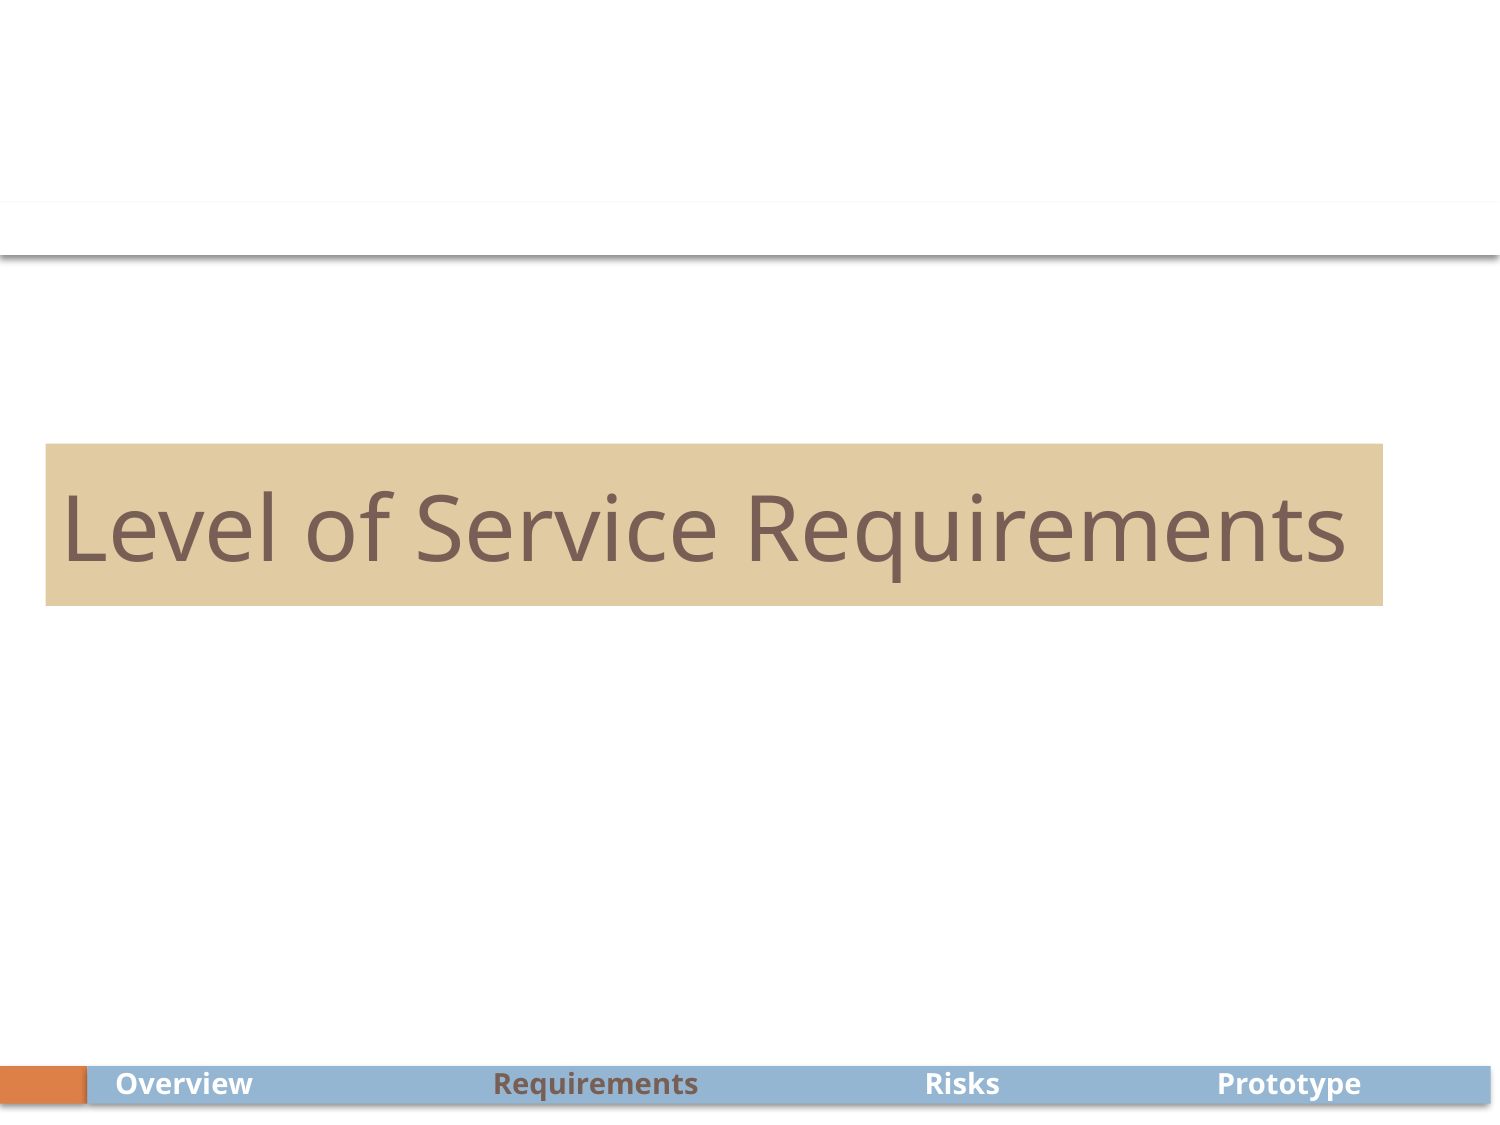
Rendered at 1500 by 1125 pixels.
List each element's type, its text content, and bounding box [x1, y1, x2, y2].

text_box Prototype [1202, 1057, 1438, 1108]
text_box Risks [909, 1058, 1146, 1108]
text_box Overview [100, 1058, 337, 1108]
text_box Requirements [478, 1058, 715, 1108]
title Level of Service Requirements [45, 443, 1383, 606]
